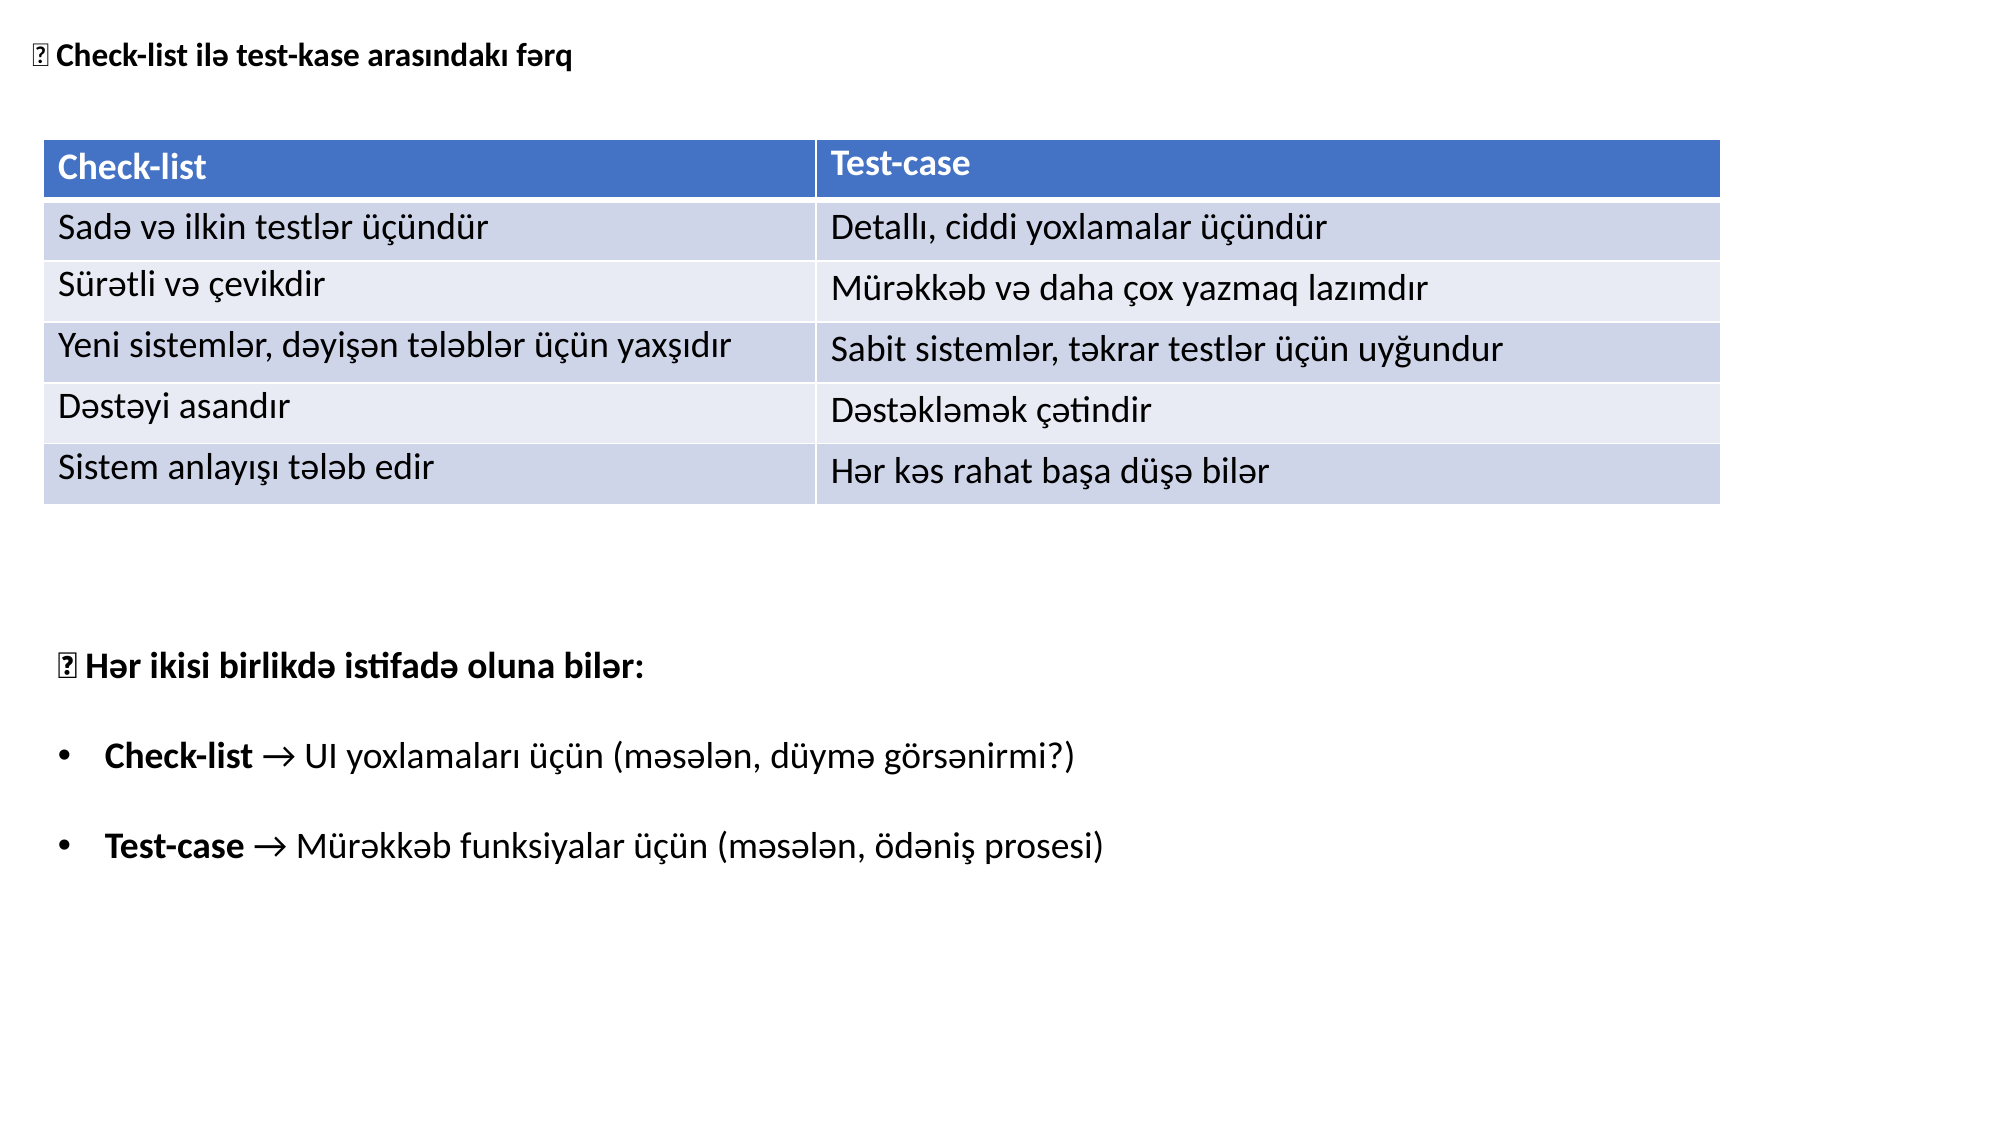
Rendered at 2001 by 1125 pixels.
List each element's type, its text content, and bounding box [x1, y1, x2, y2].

table_cell Yeni sistemlər, dəyişən tələblər üçün yaxşıdır [44, 323, 815, 382]
text_box 🔁 Hər ikisi birlikdə istifadə oluna bilər: Check-list → UI yoxlamaları üçün (məsələn, düymə görsənirmi?) Test-case → Mürəkkəb funksiyalar üçün (məsələn, ödəniş prosesi) [43, 634, 1423, 874]
table_header Test-case [817, 140, 1720, 197]
table_cell Sürətli və çevikdir [44, 262, 815, 321]
table_cell Sadə və ilkin testlər üçündür [44, 203, 815, 260]
text_box ✅ Check-list ilə test-kase arasındakı fərq [17, 25, 1984, 161]
table_header Check-list [44, 140, 815, 197]
table_cell Sabit sistemlər, təkrar testlər üçün uyğundur [817, 323, 1720, 382]
table_cell Dəstəkləmək çətindir [817, 384, 1720, 443]
table_cell Sistem anlayışı tələb edir [44, 444, 815, 504]
table_cell Hər kəs rahat başa düşə bilər [817, 444, 1720, 504]
table_cell Dəstəyi asandır [44, 384, 815, 443]
table_cell Detallı, ciddi yoxlamalar üçündür [817, 203, 1720, 260]
table_cell Mürəkkəb və daha çox yazmaq lazımdır [817, 262, 1720, 321]
